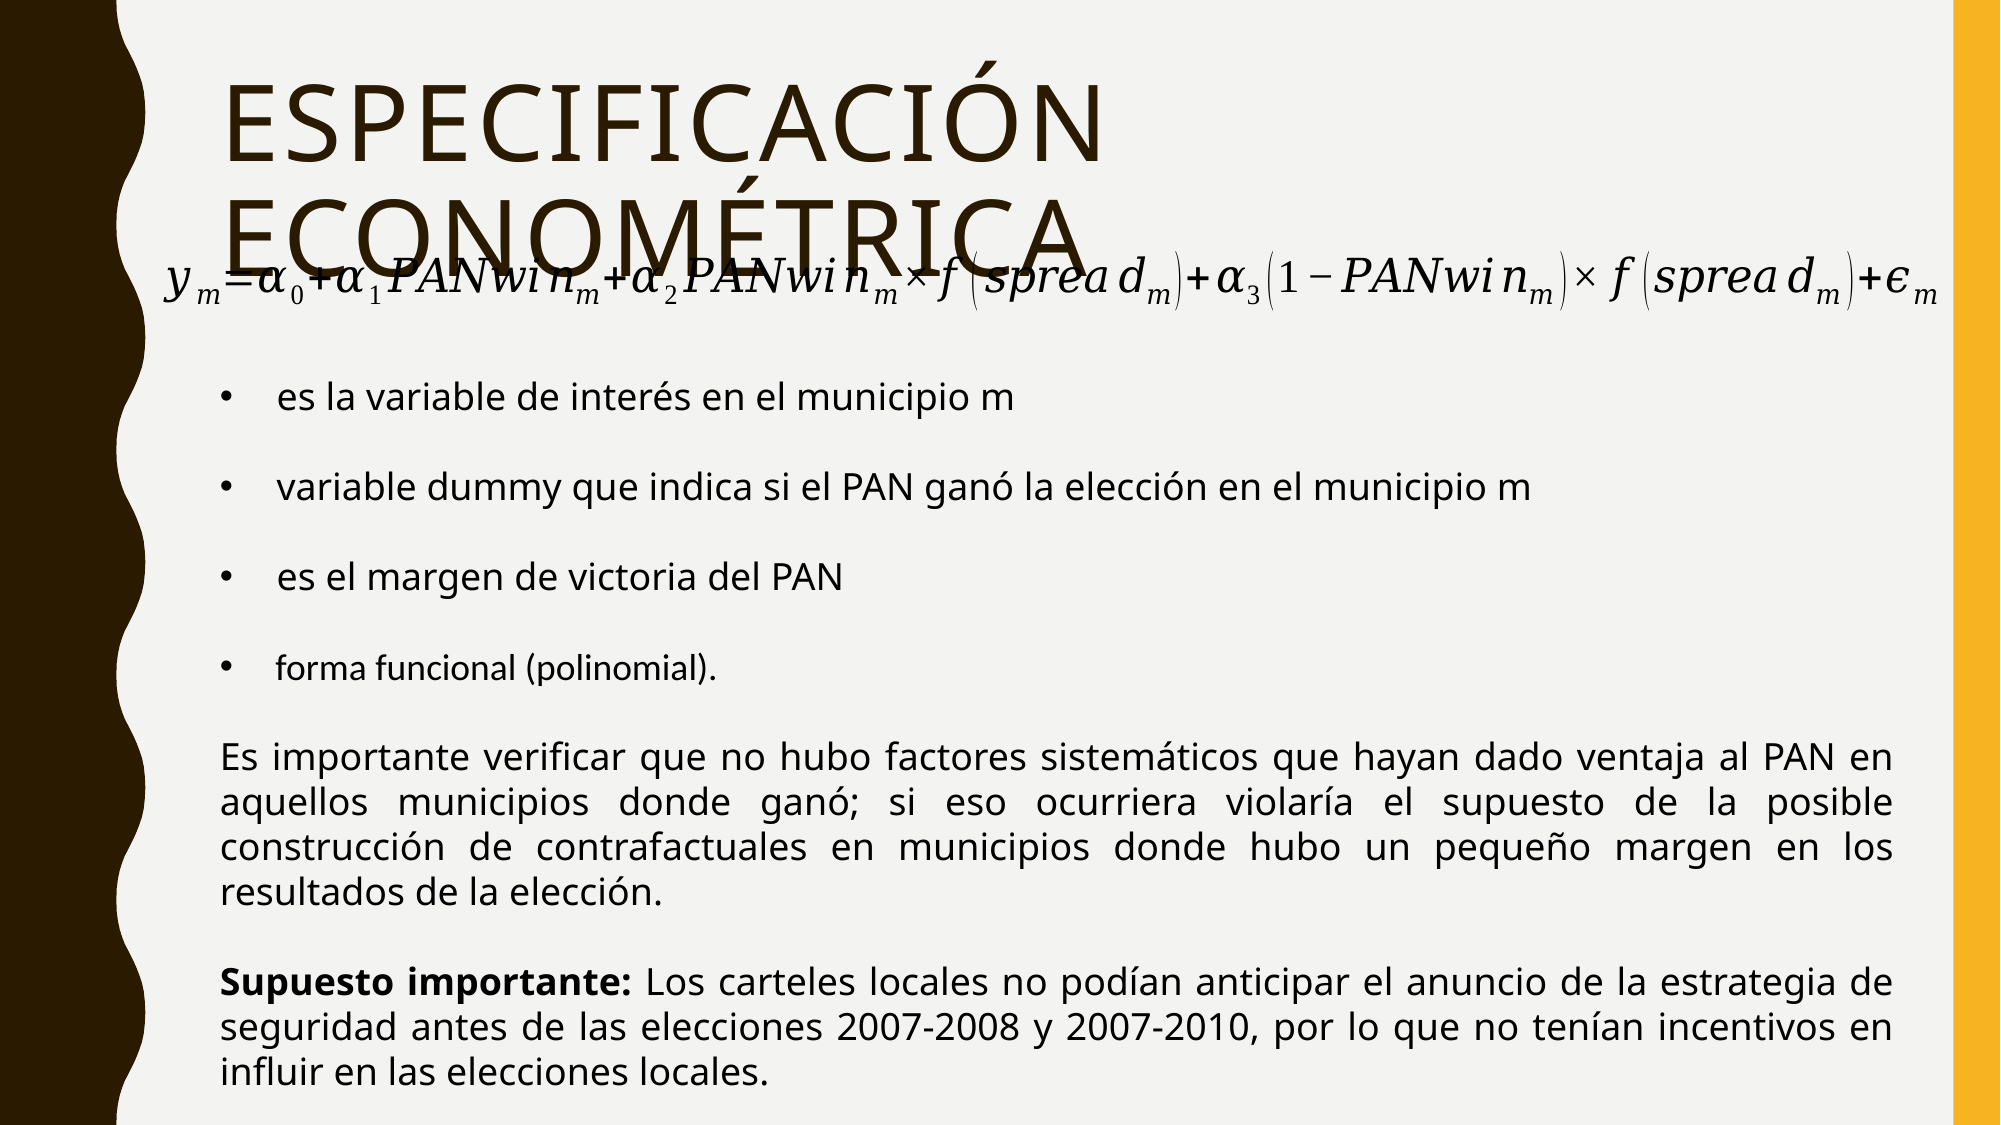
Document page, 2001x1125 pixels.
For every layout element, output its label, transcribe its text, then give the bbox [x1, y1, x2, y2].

title Especificación econométrica [205, 62, 1875, 224]
